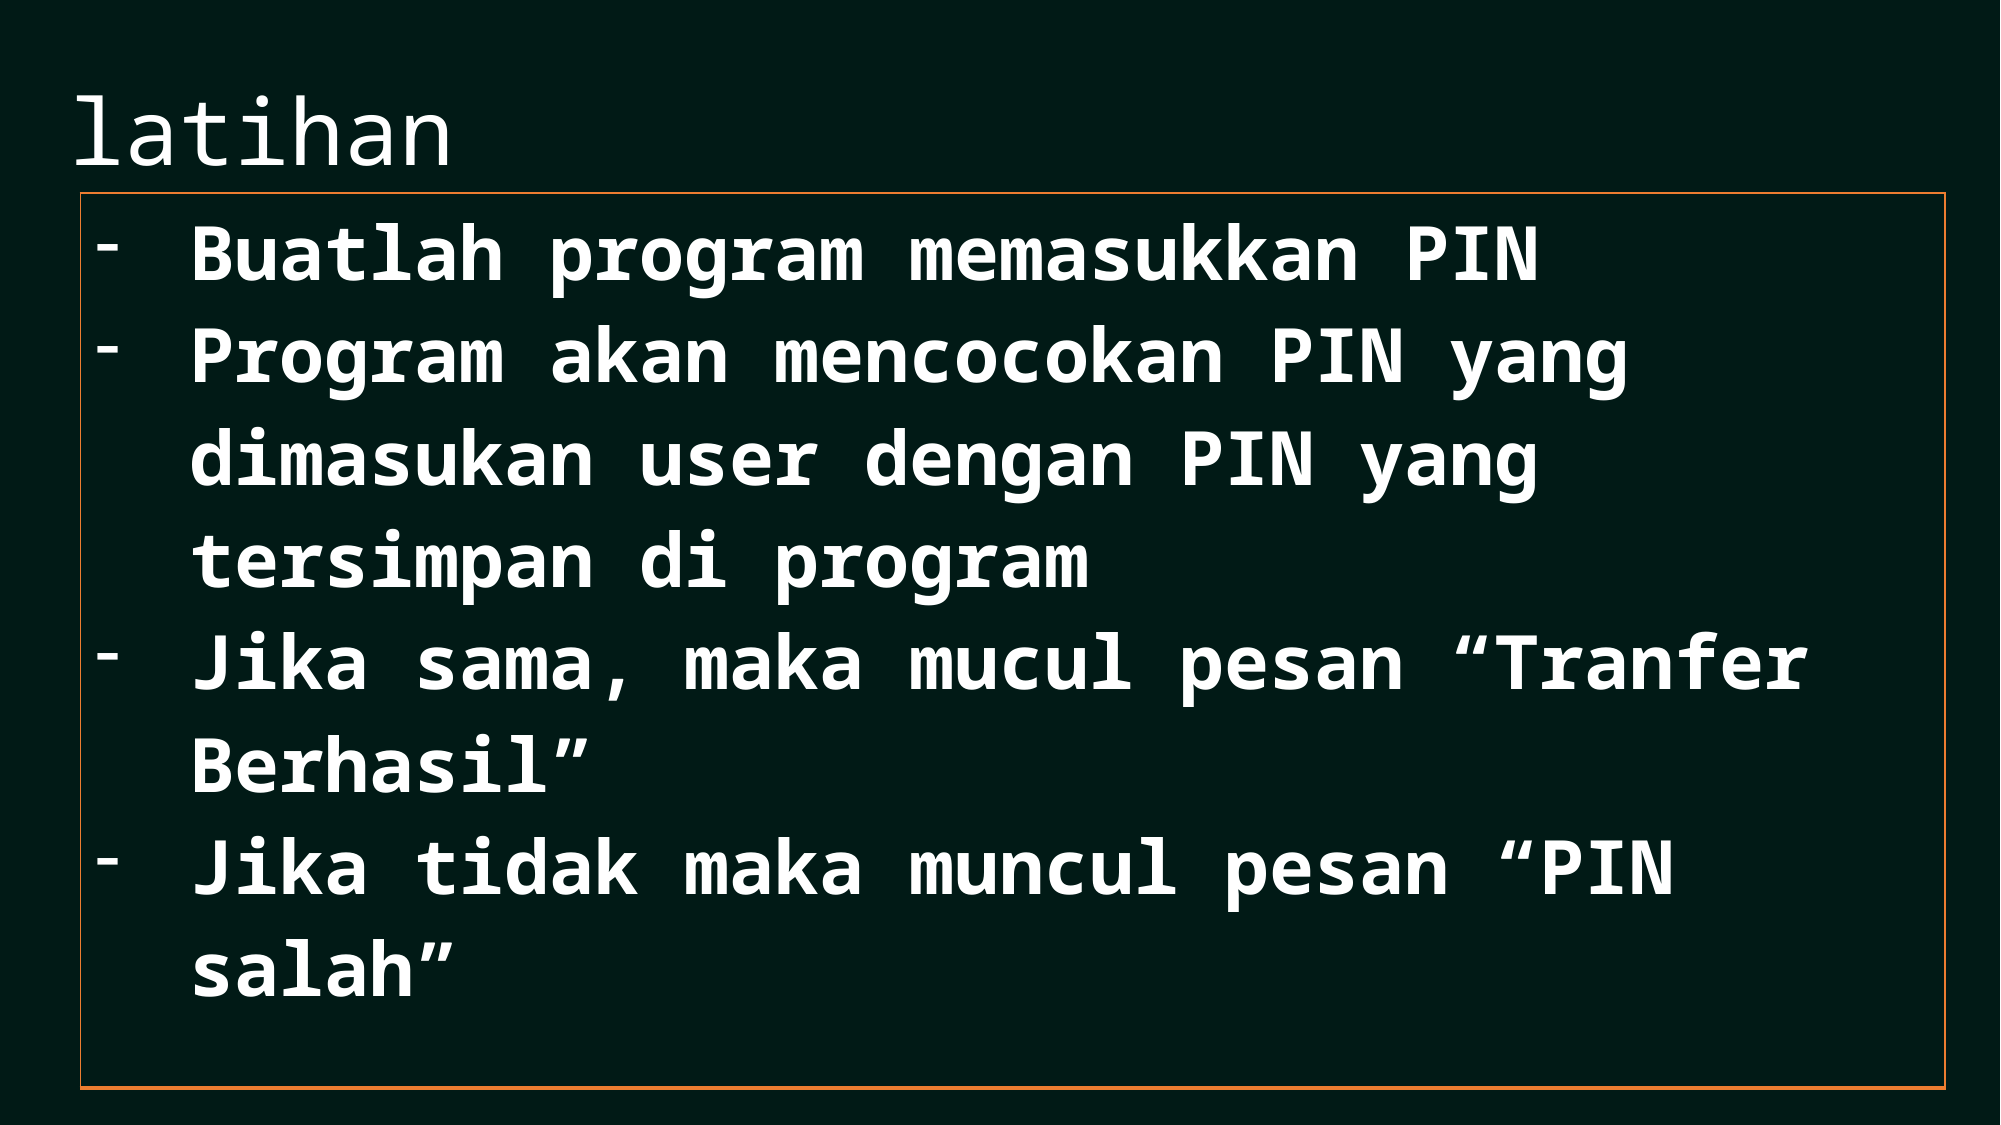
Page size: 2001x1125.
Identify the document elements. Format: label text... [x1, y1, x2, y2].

text_box latihan [55, 66, 1945, 192]
table_header Buatlah program memasukkan PIN Program akan mencocokan PIN yang dimasukan user dengan PIN yang tersimpan di program Jika sama, maka mucul pesan “Tranfer Berhasil” Jika tidak maka muncul pesan “PIN salah” [81, 194, 1944, 1086]
